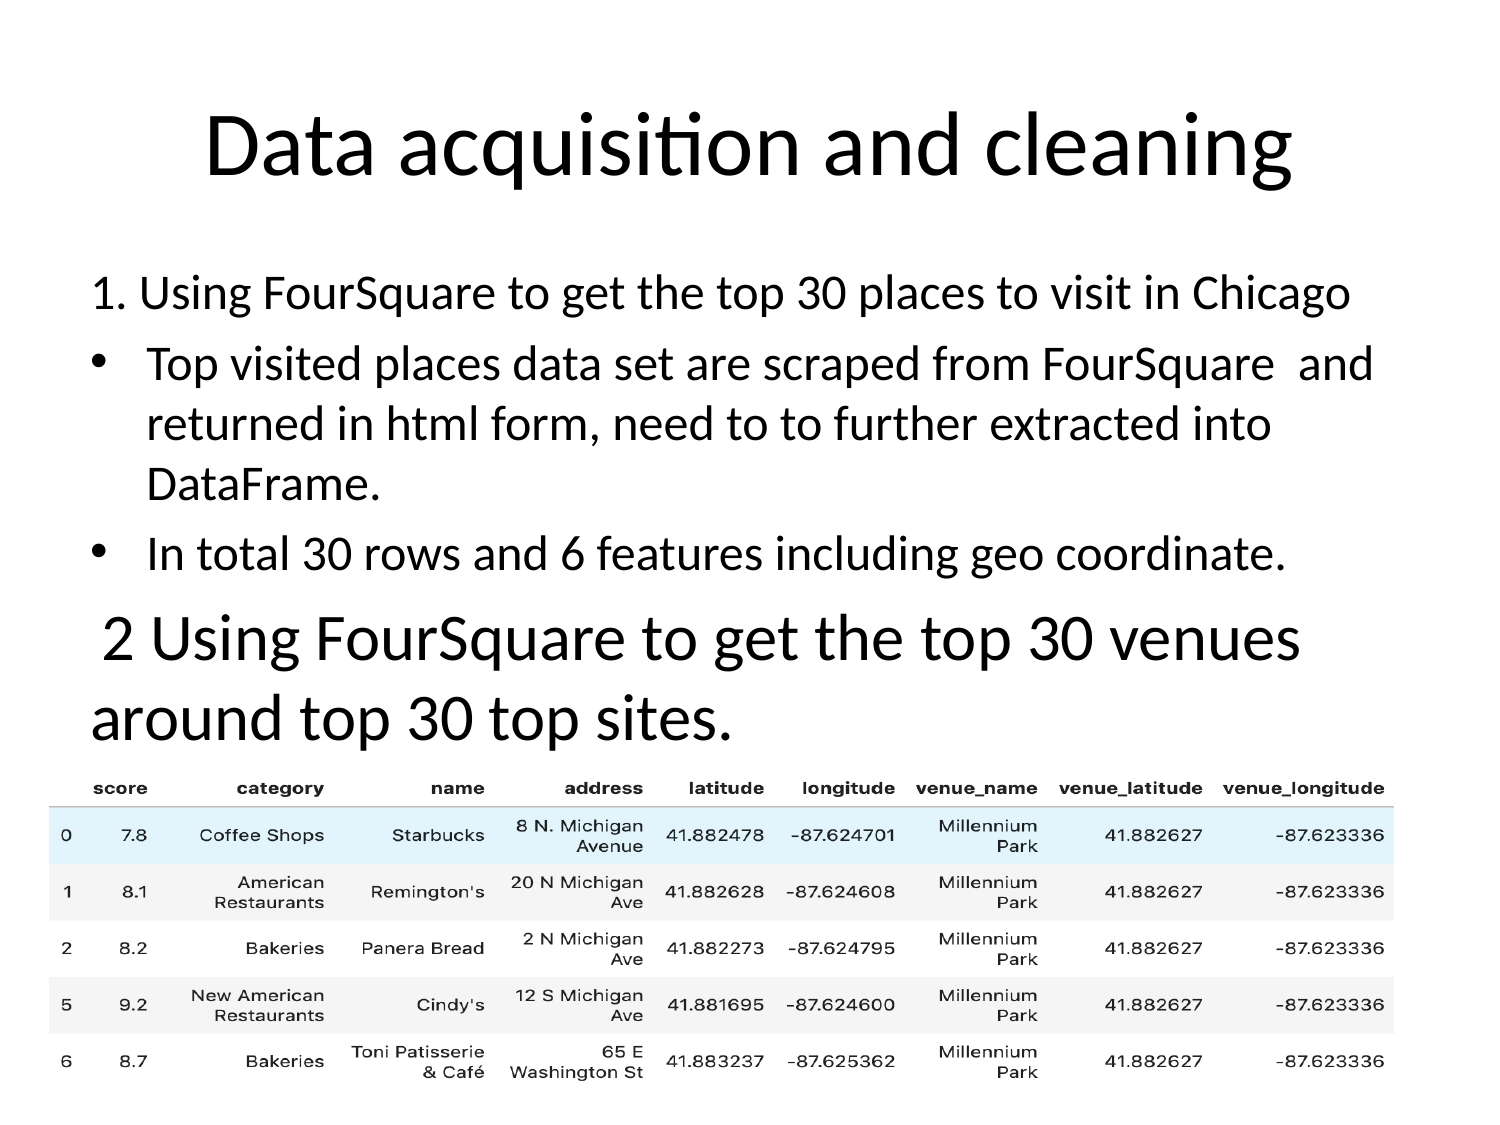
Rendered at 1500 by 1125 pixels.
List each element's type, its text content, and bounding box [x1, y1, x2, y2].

title Data acquisition and cleaning [75, 45, 1425, 233]
list 1. Using FourSquare to get the top 30 places to visit in Chicago Top visited places data set are scraped from FourSquare and returned in html form, need to to further extracted into DataFrame. In total 30 rows and 6 features including geo coordinate. 2 Using FourSquare to get the top 30 venues around top 30 top sites. [75, 252, 1480, 1092]
picture [49, 768, 1407, 1095]
